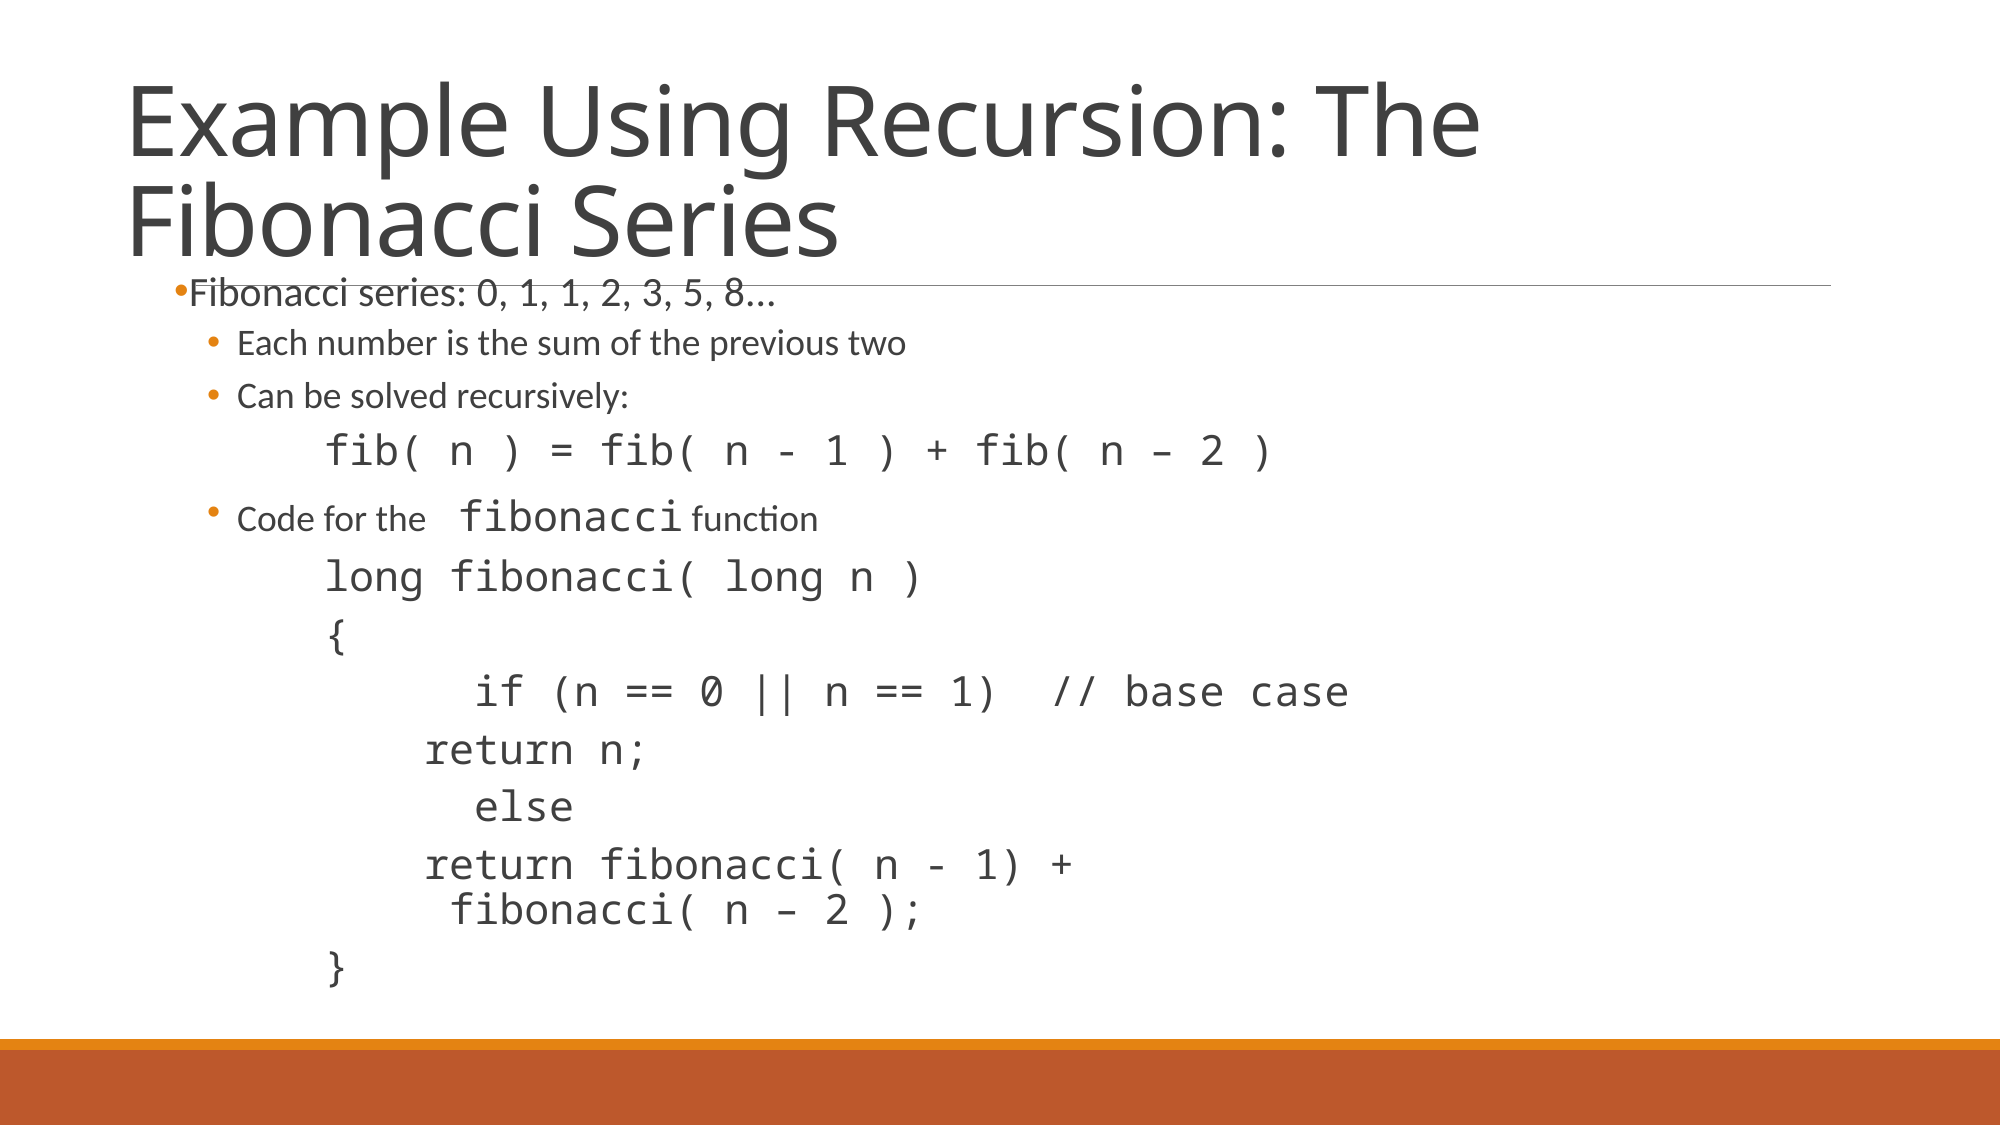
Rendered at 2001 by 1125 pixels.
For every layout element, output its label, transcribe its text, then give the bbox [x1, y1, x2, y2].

title Example Using Recursion: The Fibonacci Series [109, 67, 1520, 285]
list Fibonacci series: 0, 1, 1, 2, 3, 5, 8... Each number is the sum of the previous two Can be solved recursively: fib( n ) = fib( n - 1 ) + fib( n – 2 ) Code for the fibonacci function long fibonacci( long n ) { if (n == 0 || n == 1) // base case return n; else return fibonacci( n - 1) + fibonacci( n – 2 ); } [174, 262, 1375, 1125]
